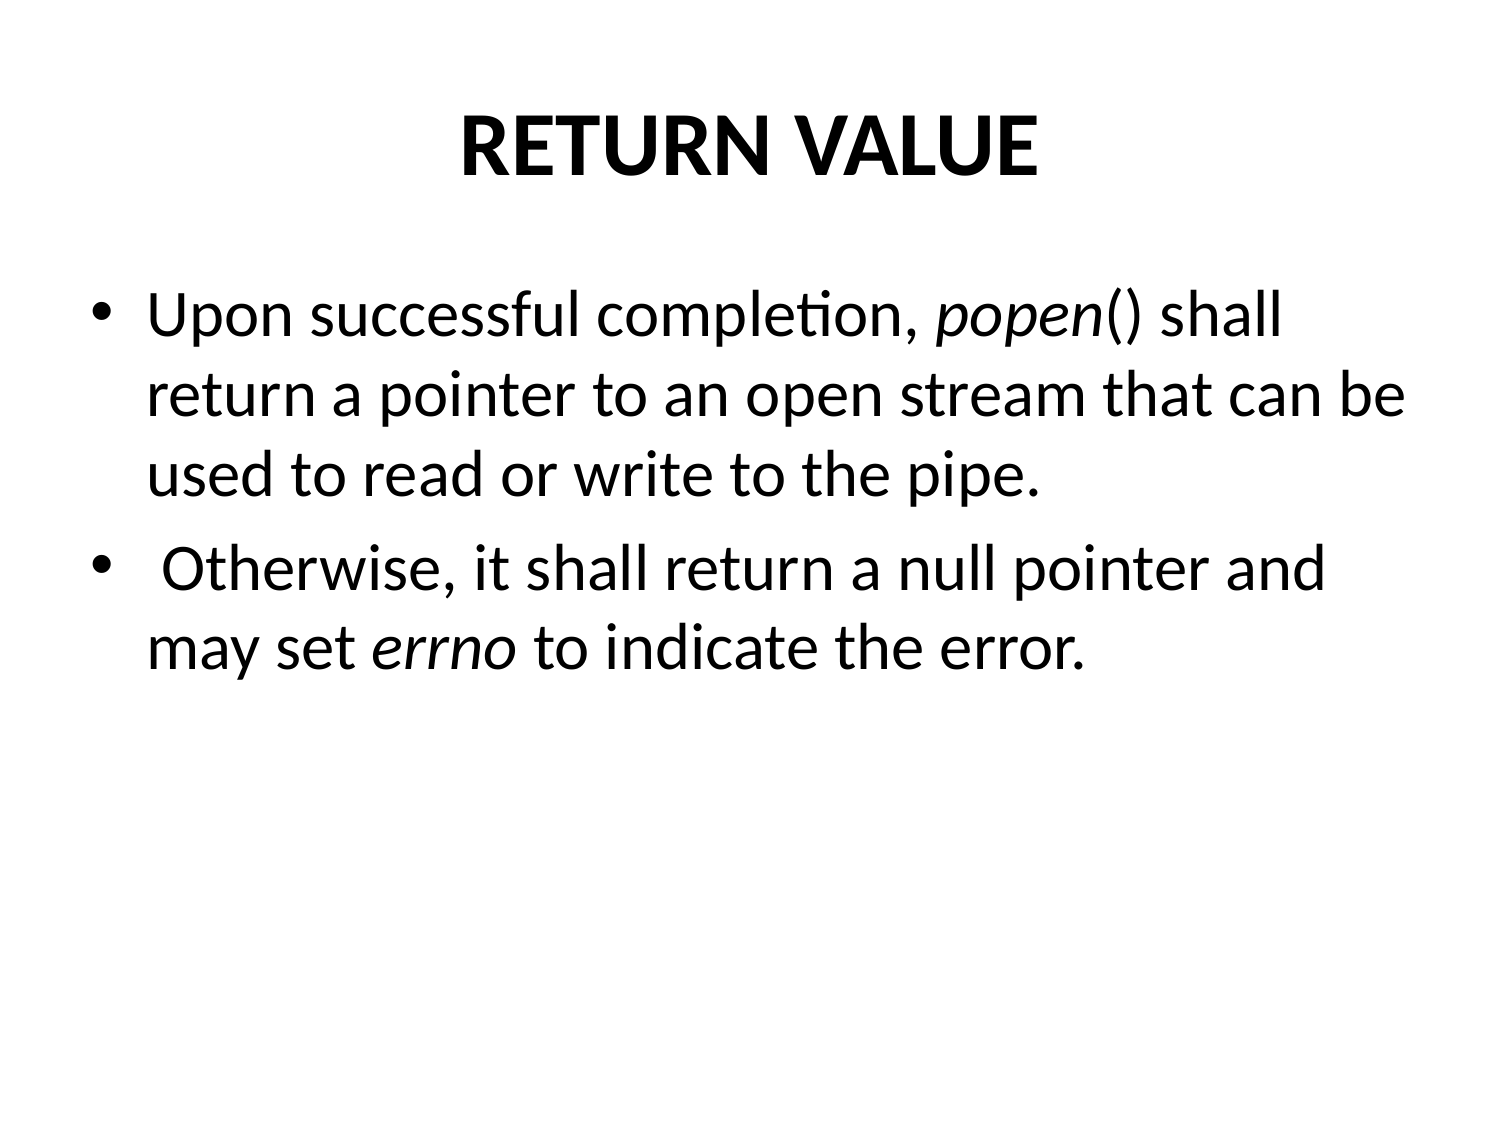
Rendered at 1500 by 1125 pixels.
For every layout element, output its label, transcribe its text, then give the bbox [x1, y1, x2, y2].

title RETURN VALUE [75, 45, 1425, 233]
list Upon successful completion, popen() shall return a pointer to an open stream that can be used to read or write to the pipe. Otherwise, it shall return a null pointer and may set errno to indicate the error. [75, 262, 1425, 1005]
